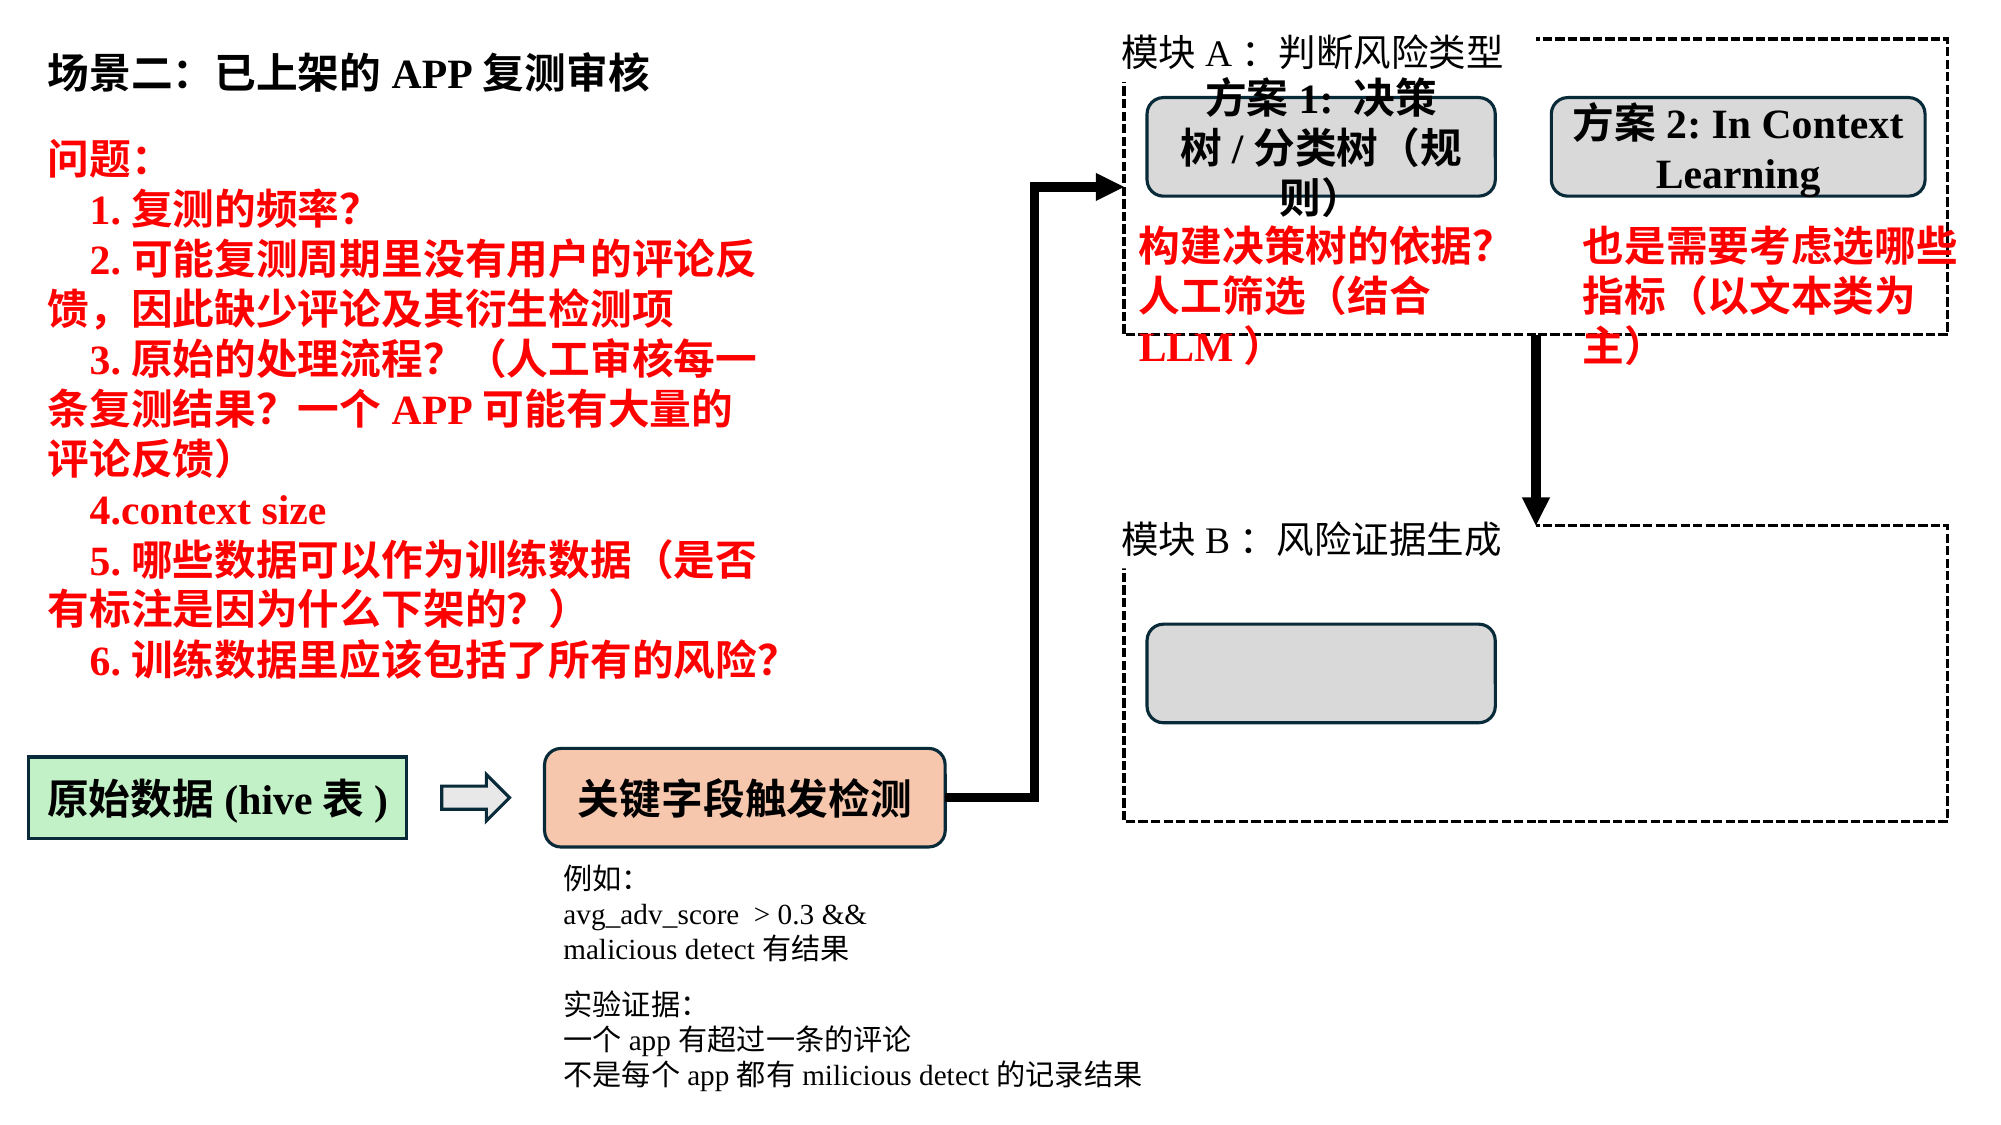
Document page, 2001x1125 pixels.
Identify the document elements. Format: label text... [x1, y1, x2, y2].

text_box [1145, 622, 1497, 725]
text_box 方案2: In Context Learning [1549, 95, 1927, 198]
text_box 原始数据(hive表) [27, 755, 408, 840]
text_box 构建决策树的依据？ 人工筛选（结合LLM） [1125, 212, 1567, 378]
text_box [1122, 37, 1949, 212]
text_box 实验证据： 一个app有超过一条的评论 不是每个app都有milicious detect的记录结果 [548, 979, 1190, 1099]
text_box 场景二：已上架的APP复测审核 [32, 39, 783, 104]
text_box 也是需要考虑选哪些指标（以文本类为主） [1567, 212, 2000, 378]
text_box 模块B：风险证据生成 [1125, 508, 1536, 569]
text_box 例如： avg_adv_score > 0.3 && malicious detect有结果 [548, 852, 935, 973]
text_box 问题： 1.复测的频率？ 2.可能复测周期里没有用户的评论反馈，因此缺少评论及其衍生检测项 3.原始的处理流程？（人工审核每一条复测结果？一个APP可能有大量的评论反馈） 4.context size 5.哪些数据可以作为训练数据（是否有标注是因为什么下架的？） 6.训练数据里应该包括了所有的风险？ [32, 125, 783, 691]
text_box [944, 186, 1125, 799]
text_box [440, 770, 512, 825]
text_box 关键字段触发检测 [542, 746, 947, 849]
text_box [1122, 524, 1949, 823]
text_box 模块A：判断风险类型 [1106, 22, 1536, 82]
text_box 方案1: 决策树/分类树（规则） [1145, 95, 1497, 198]
